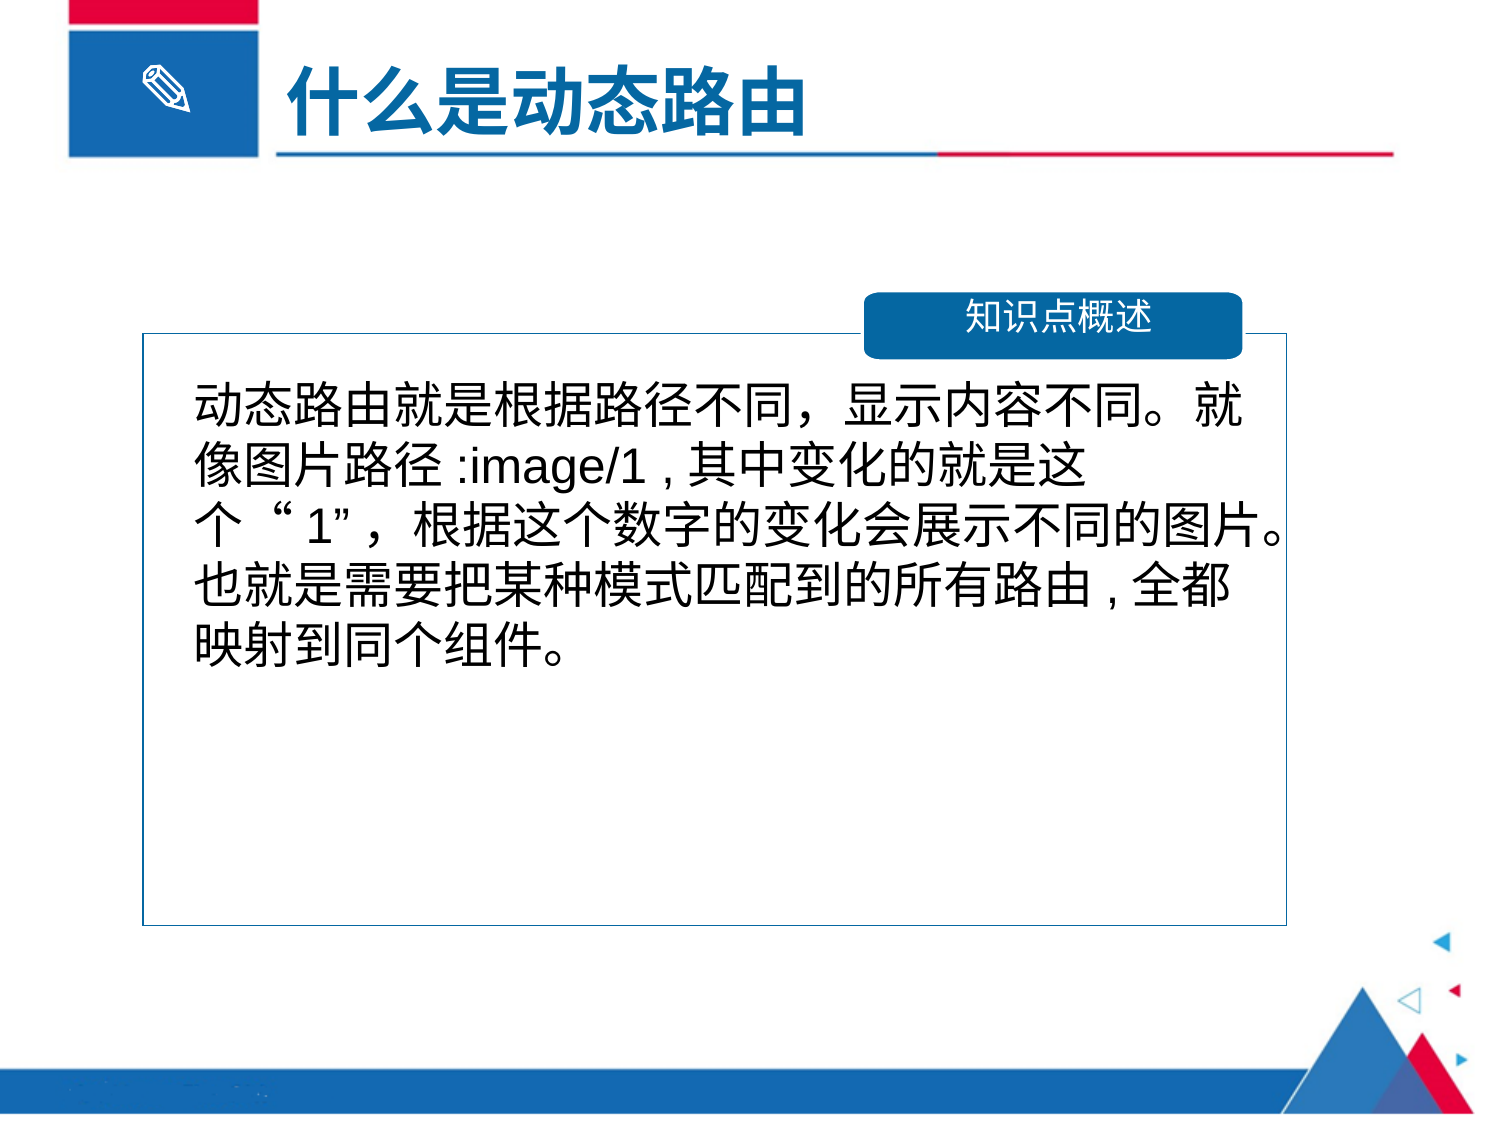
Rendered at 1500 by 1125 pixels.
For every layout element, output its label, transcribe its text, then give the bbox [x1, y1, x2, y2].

picture [0, 0, 1500, 1125]
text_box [143, 290, 1287, 926]
text_box 知识点概述 [885, 285, 1232, 290]
text_box 什么是动态路由 [271, 39, 1499, 159]
